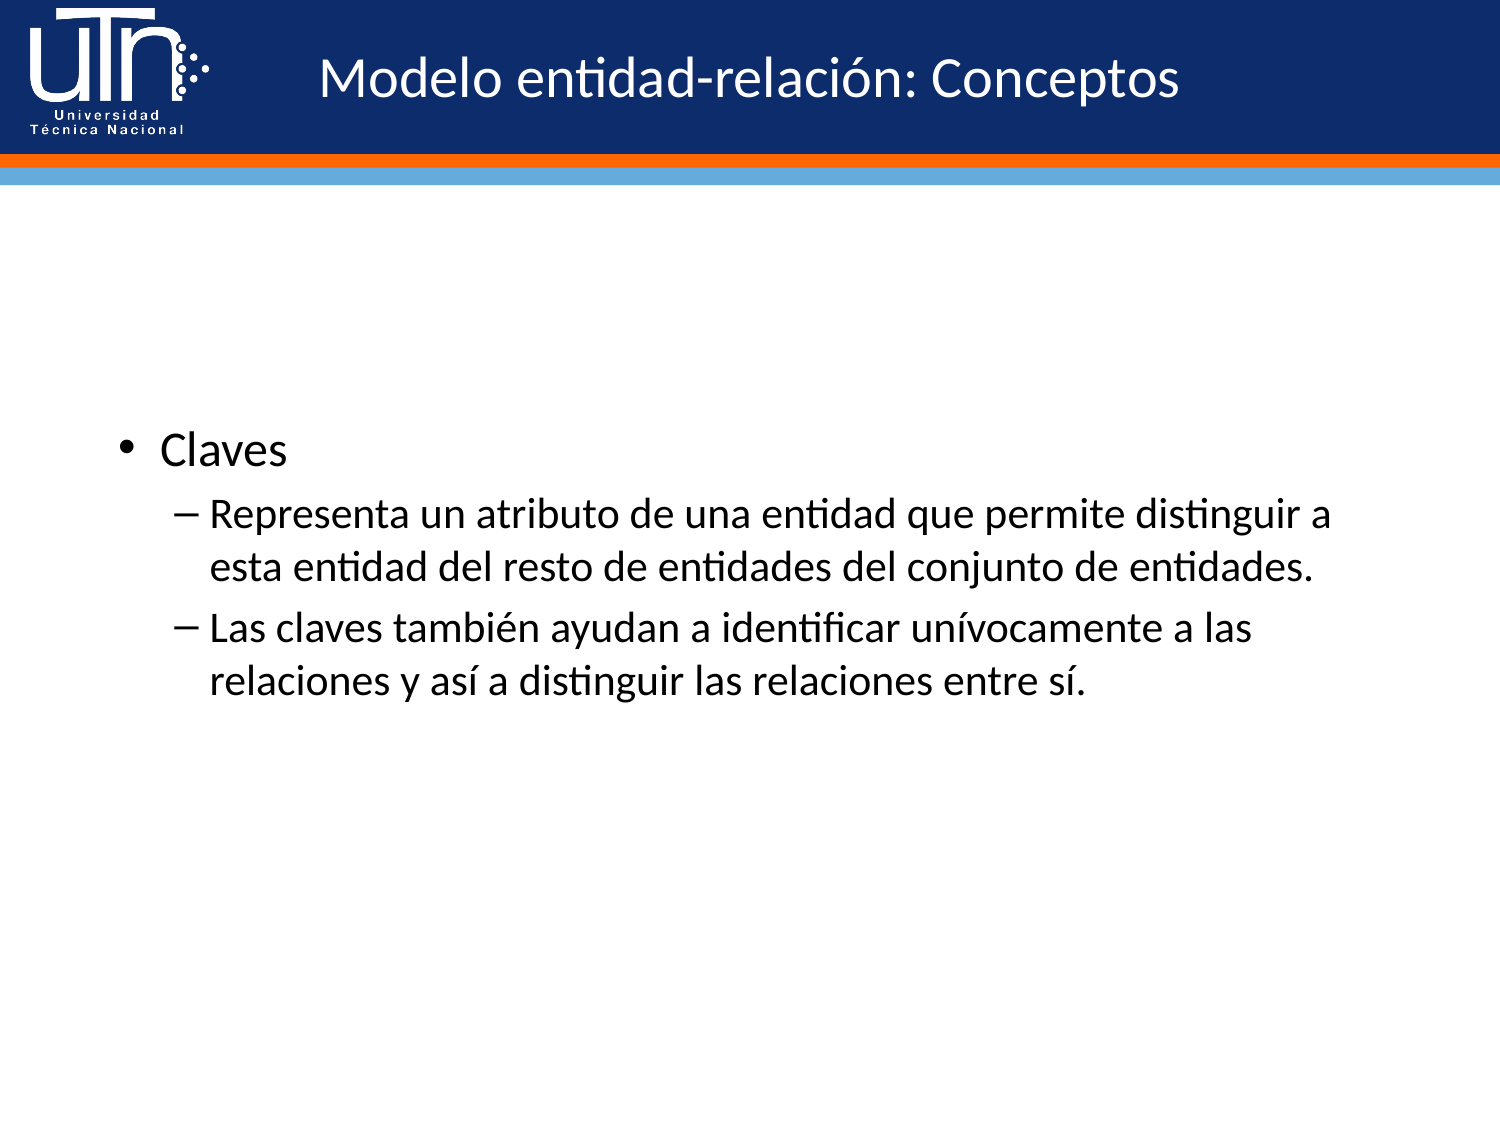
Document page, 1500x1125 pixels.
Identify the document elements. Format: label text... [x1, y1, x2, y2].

title Modelo entidad-relación: Conceptos [0, 0, 1500, 154]
list Claves Representa un atributo de una entidad que permite distinguir a esta entidad del resto de entidades del conjunto de entidades. Las claves también ayudan a identificar unívocamente a las relaciones y así a distinguir las relaciones entre sí. [103, 198, 1397, 1012]
